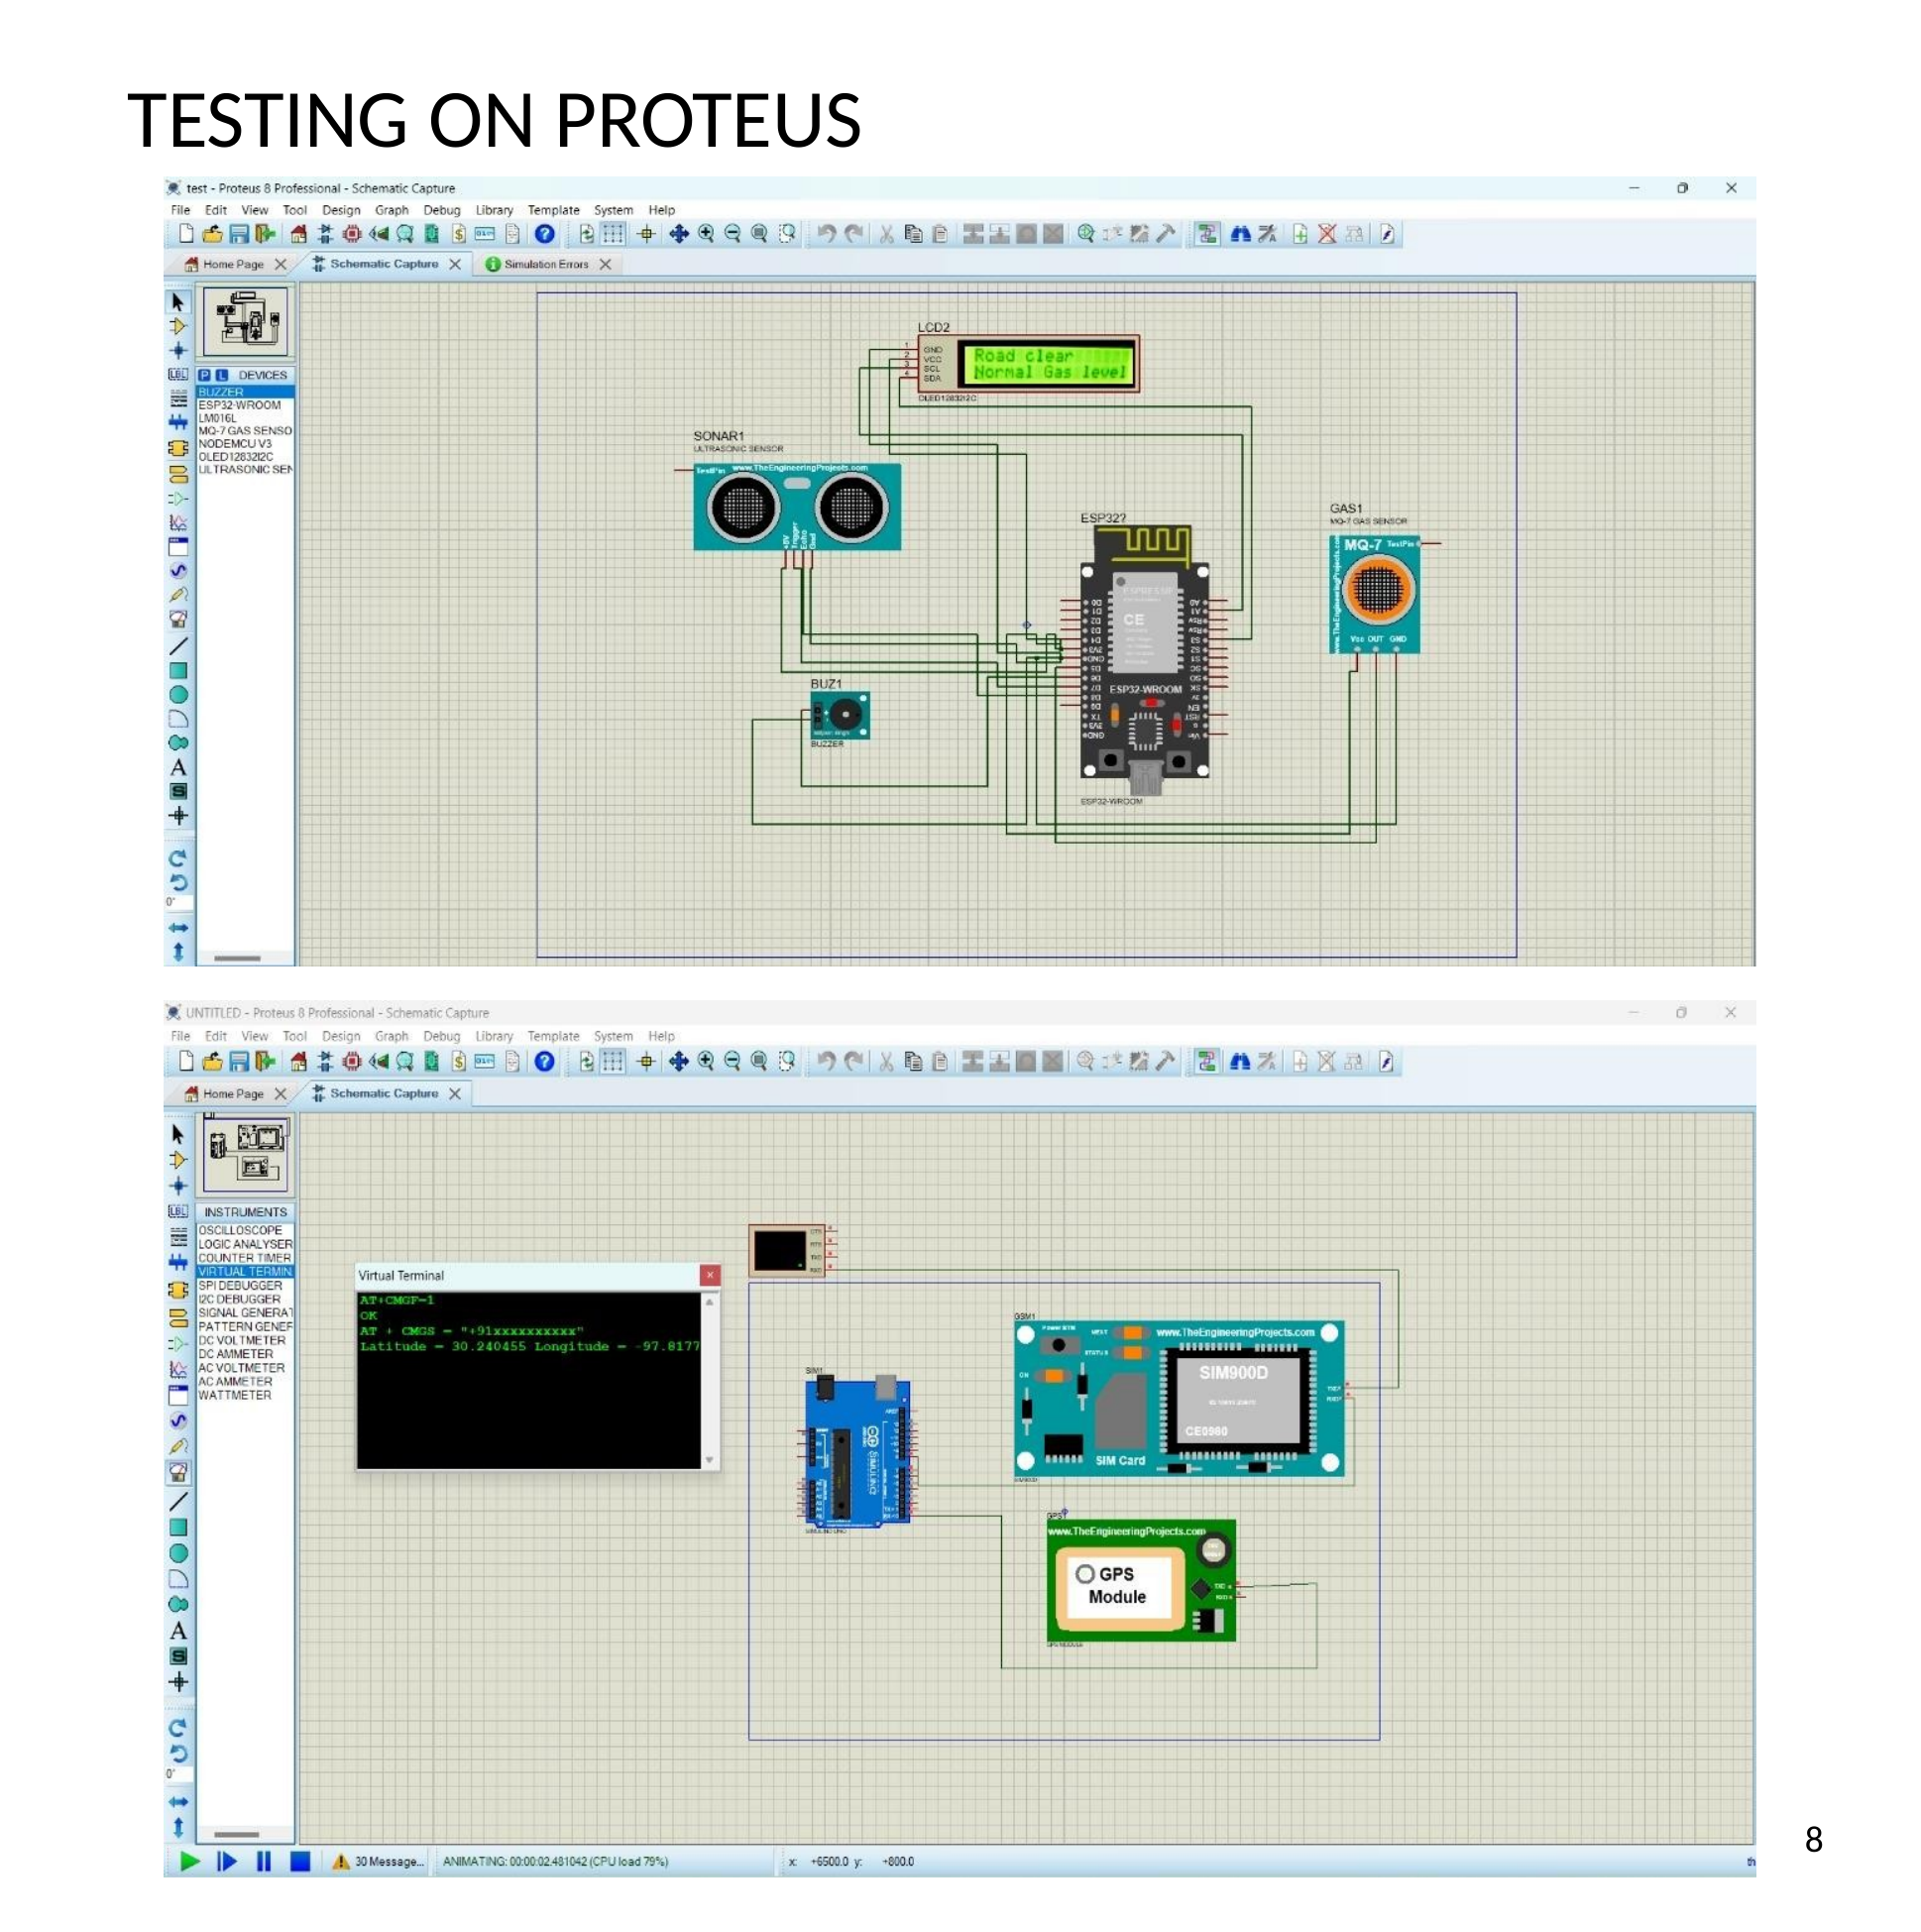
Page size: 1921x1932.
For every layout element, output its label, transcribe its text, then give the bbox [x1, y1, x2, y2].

text_box 8 [1802, 1812, 1826, 1860]
title TESTING ON PROTEUS [125, 61, 871, 388]
picture [163, 999, 1756, 1878]
picture [163, 176, 1756, 966]
